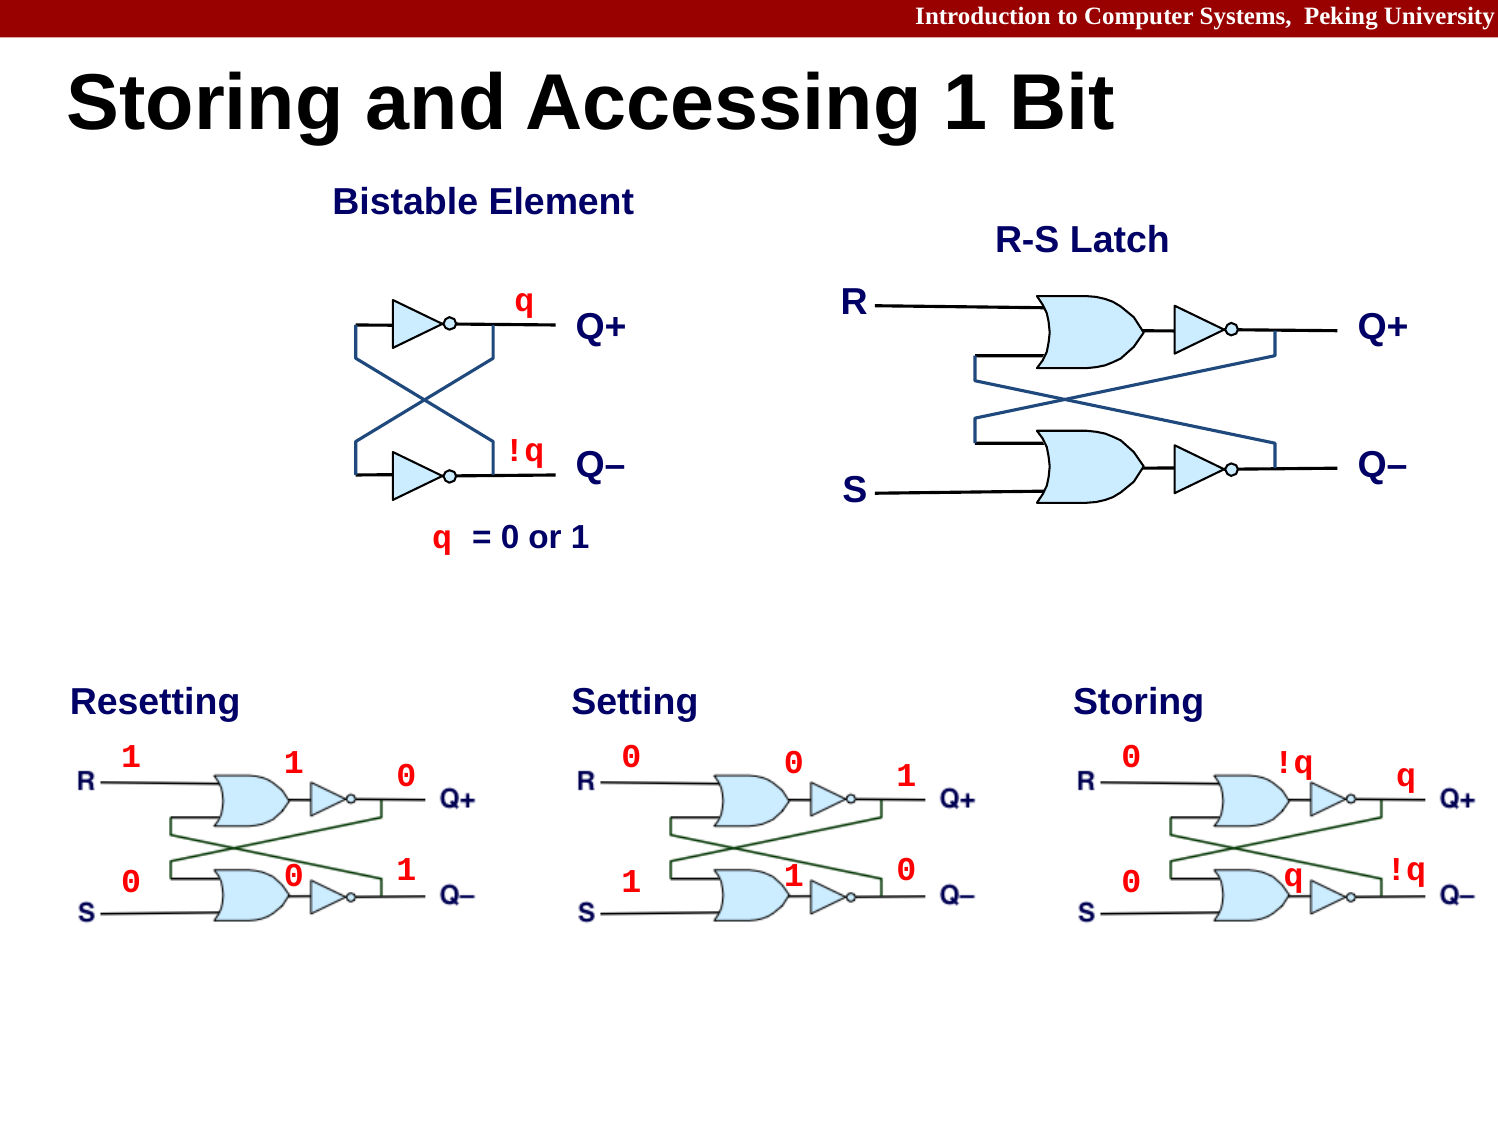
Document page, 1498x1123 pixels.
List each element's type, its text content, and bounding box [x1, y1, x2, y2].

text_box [324, 174, 644, 564]
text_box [799, 212, 1426, 519]
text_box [1048, 674, 1487, 933]
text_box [548, 674, 987, 933]
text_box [48, 674, 487, 933]
title Storing and Accessing 1 Bit [66, 40, 1495, 169]
